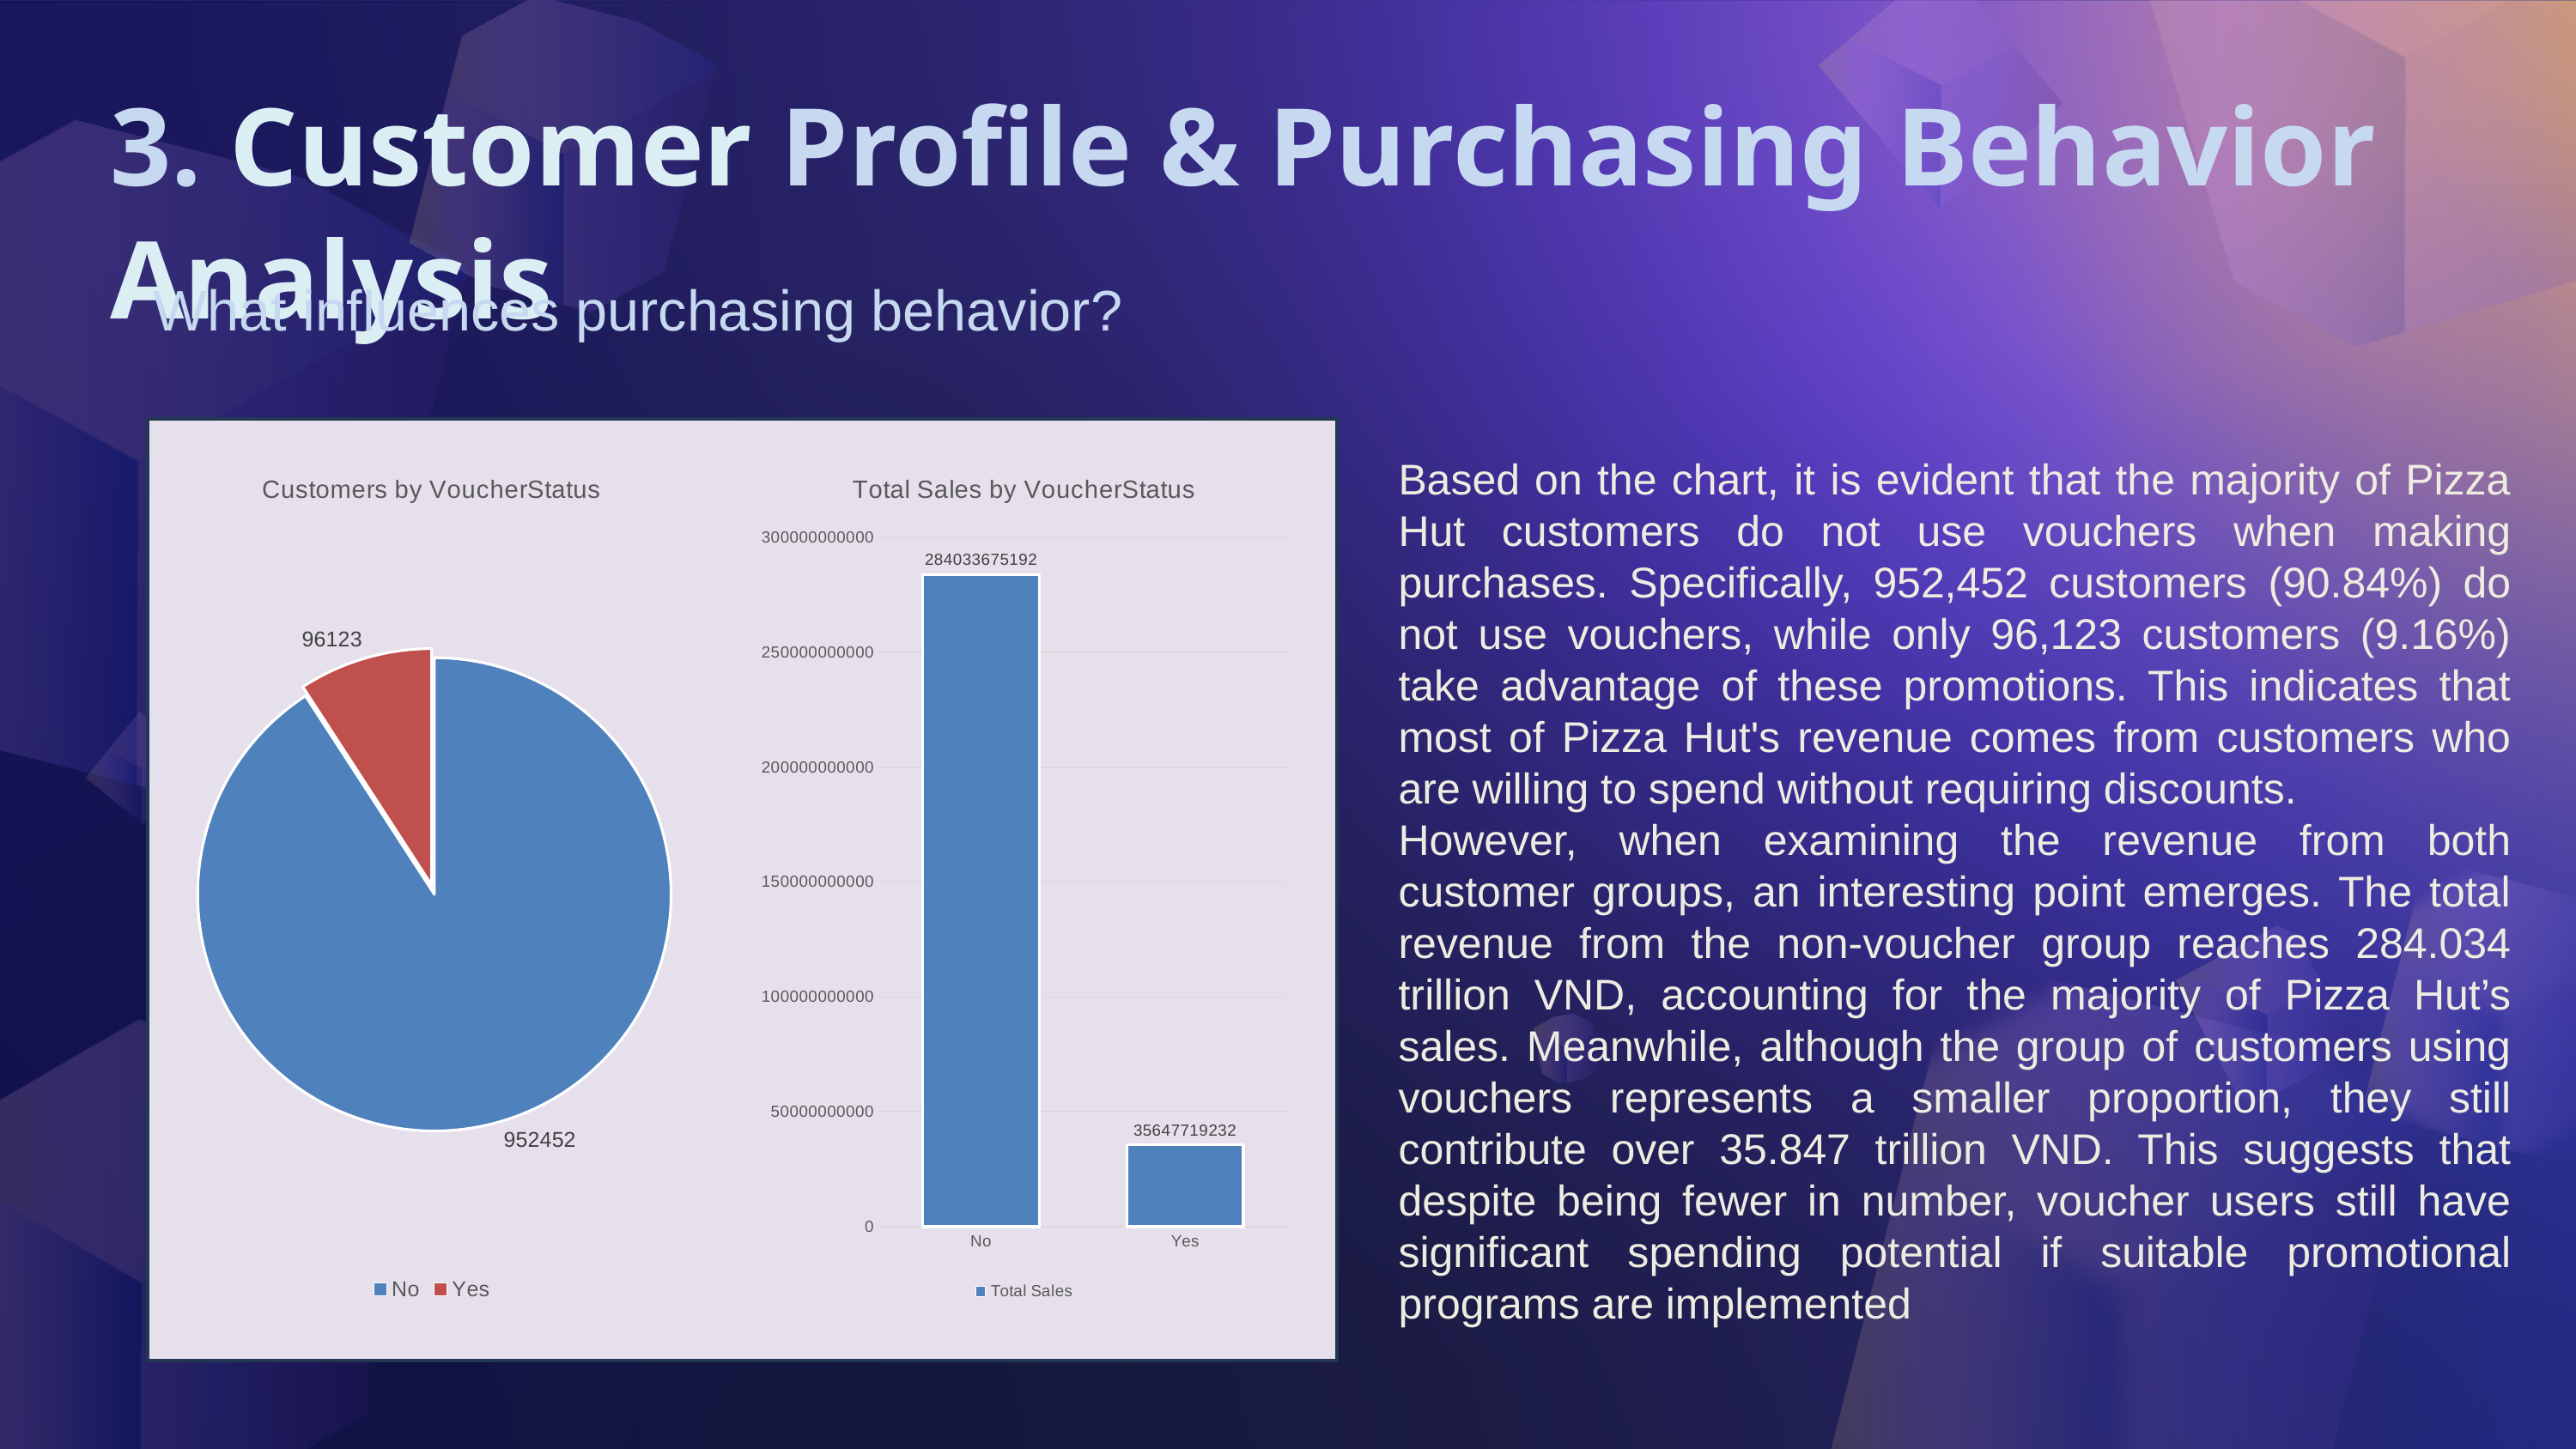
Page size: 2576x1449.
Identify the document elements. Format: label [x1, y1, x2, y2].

chart [174, 443, 689, 1307]
text_box [0, 0, 2576, 1449]
chart [750, 443, 1298, 1307]
